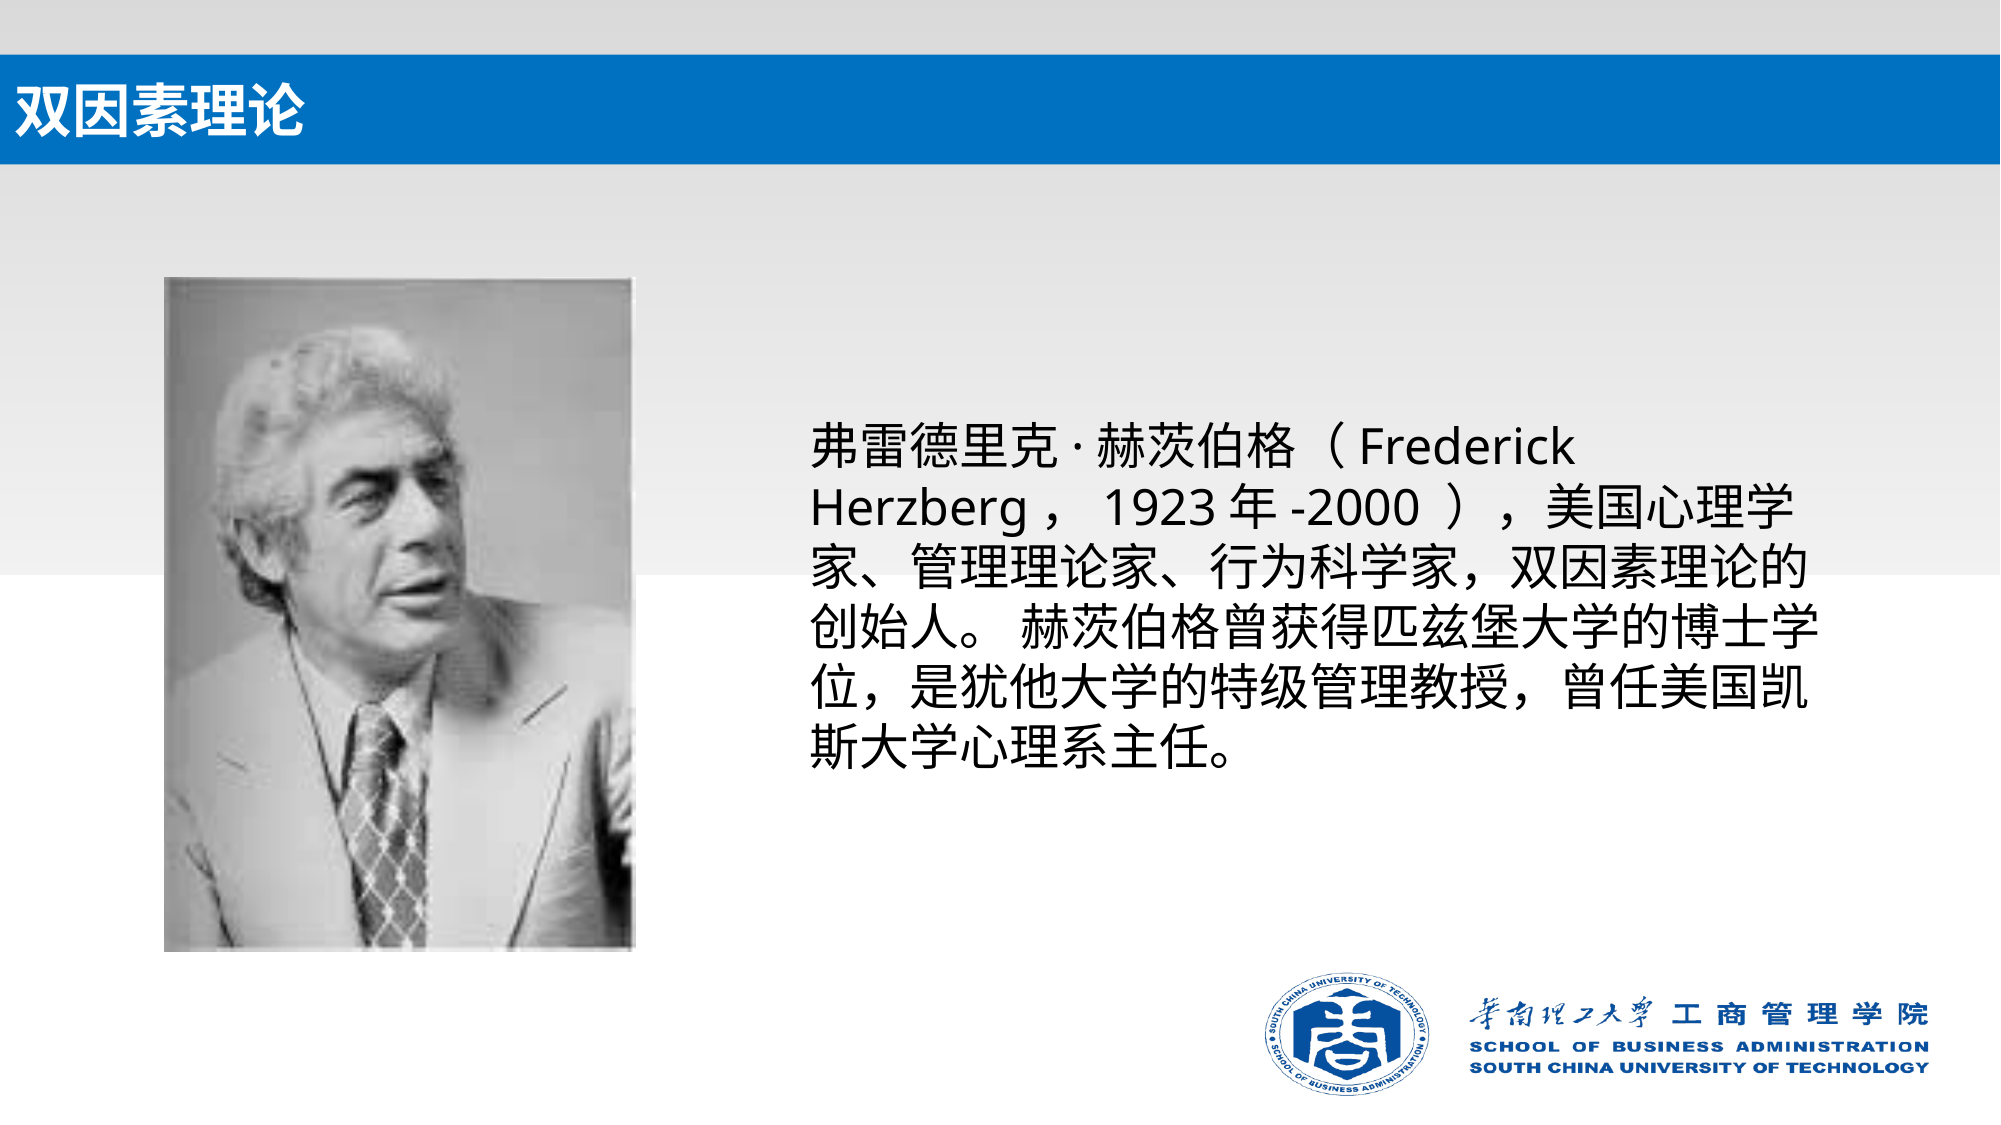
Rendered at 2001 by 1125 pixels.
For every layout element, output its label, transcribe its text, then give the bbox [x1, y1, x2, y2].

text_box 弗雷德里克·赫茨伯格（Frederick Herzberg，1923年-2000 ），美国心理学家、管理理论家、行为科学家，双因素理论的创始人。 赫茨伯格曾获得匹兹堡大学的博士学位，是犹他大学的特级管理教授，曾任美国凯斯大学心理系主任。 [794, 407, 1852, 783]
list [163, 277, 636, 952]
picture [1241, 941, 1961, 1125]
title 双因素理论 [0, 54, 2000, 165]
